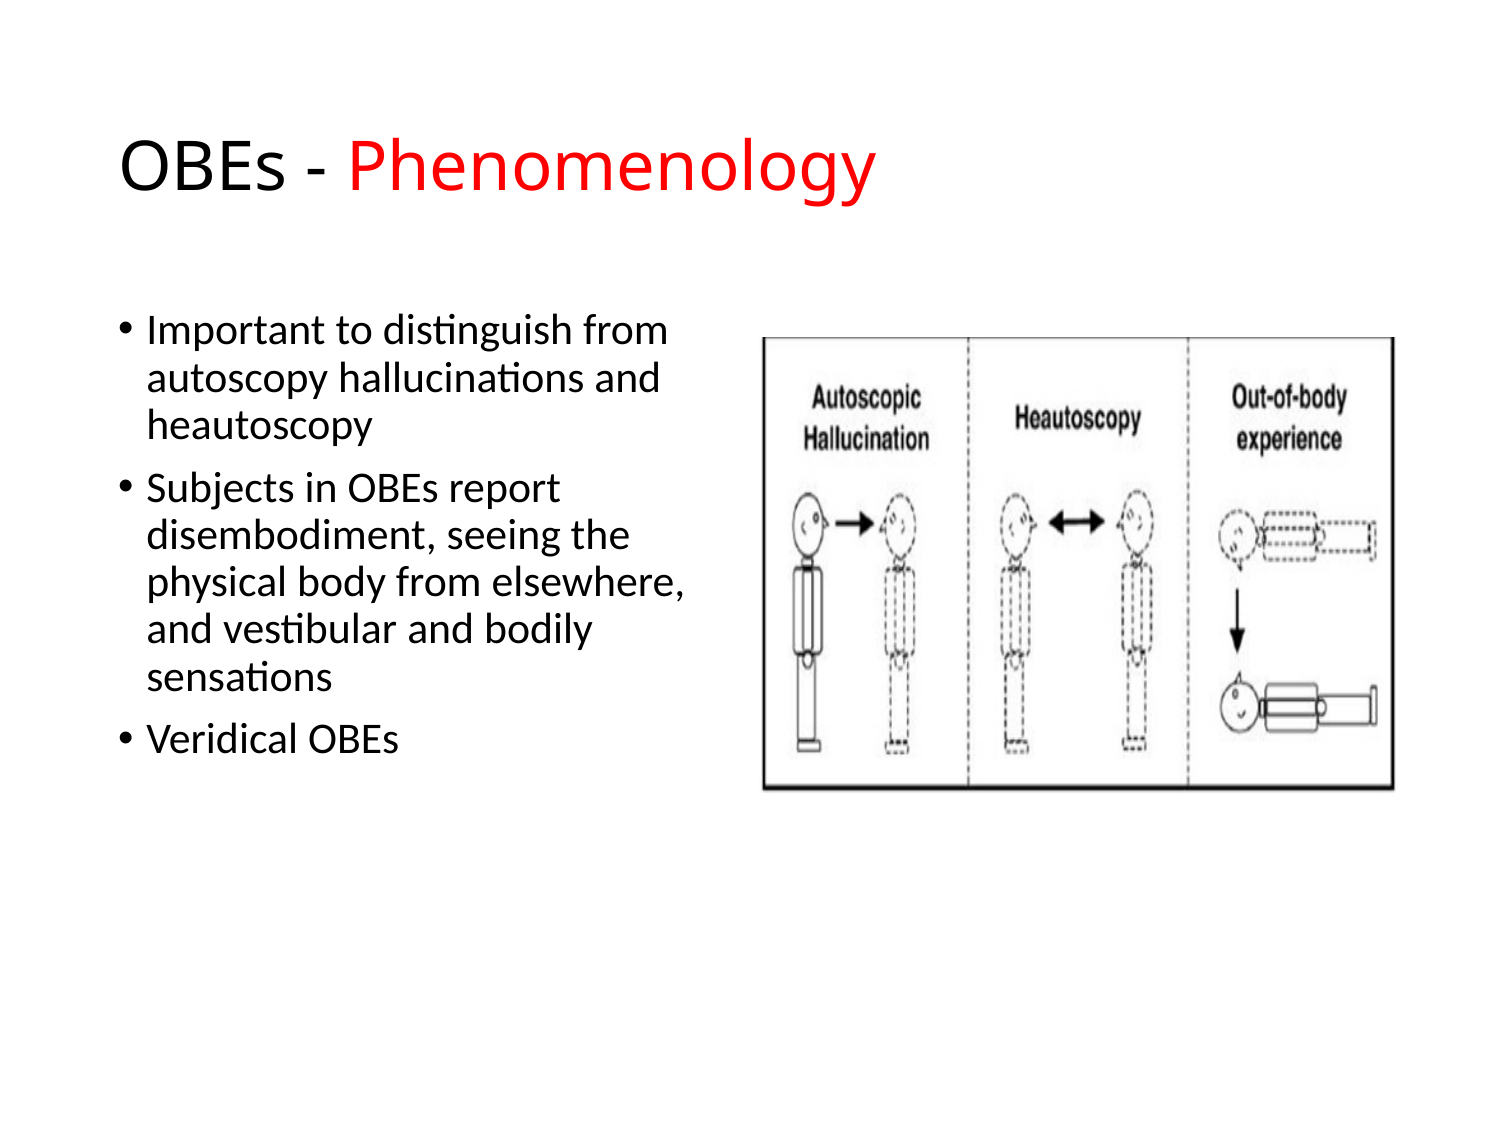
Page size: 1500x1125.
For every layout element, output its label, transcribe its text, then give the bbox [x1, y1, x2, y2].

title OBEs - Phenomenology [103, 59, 1397, 278]
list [759, 337, 1397, 795]
list Important to distinguish from autoscopy hallucinations and heautoscopy Subjects in OBEs report disembodiment, seeing the physical body from elsewhere, and vestibular and bodily sensations Veridical OBEs [103, 299, 741, 1014]
